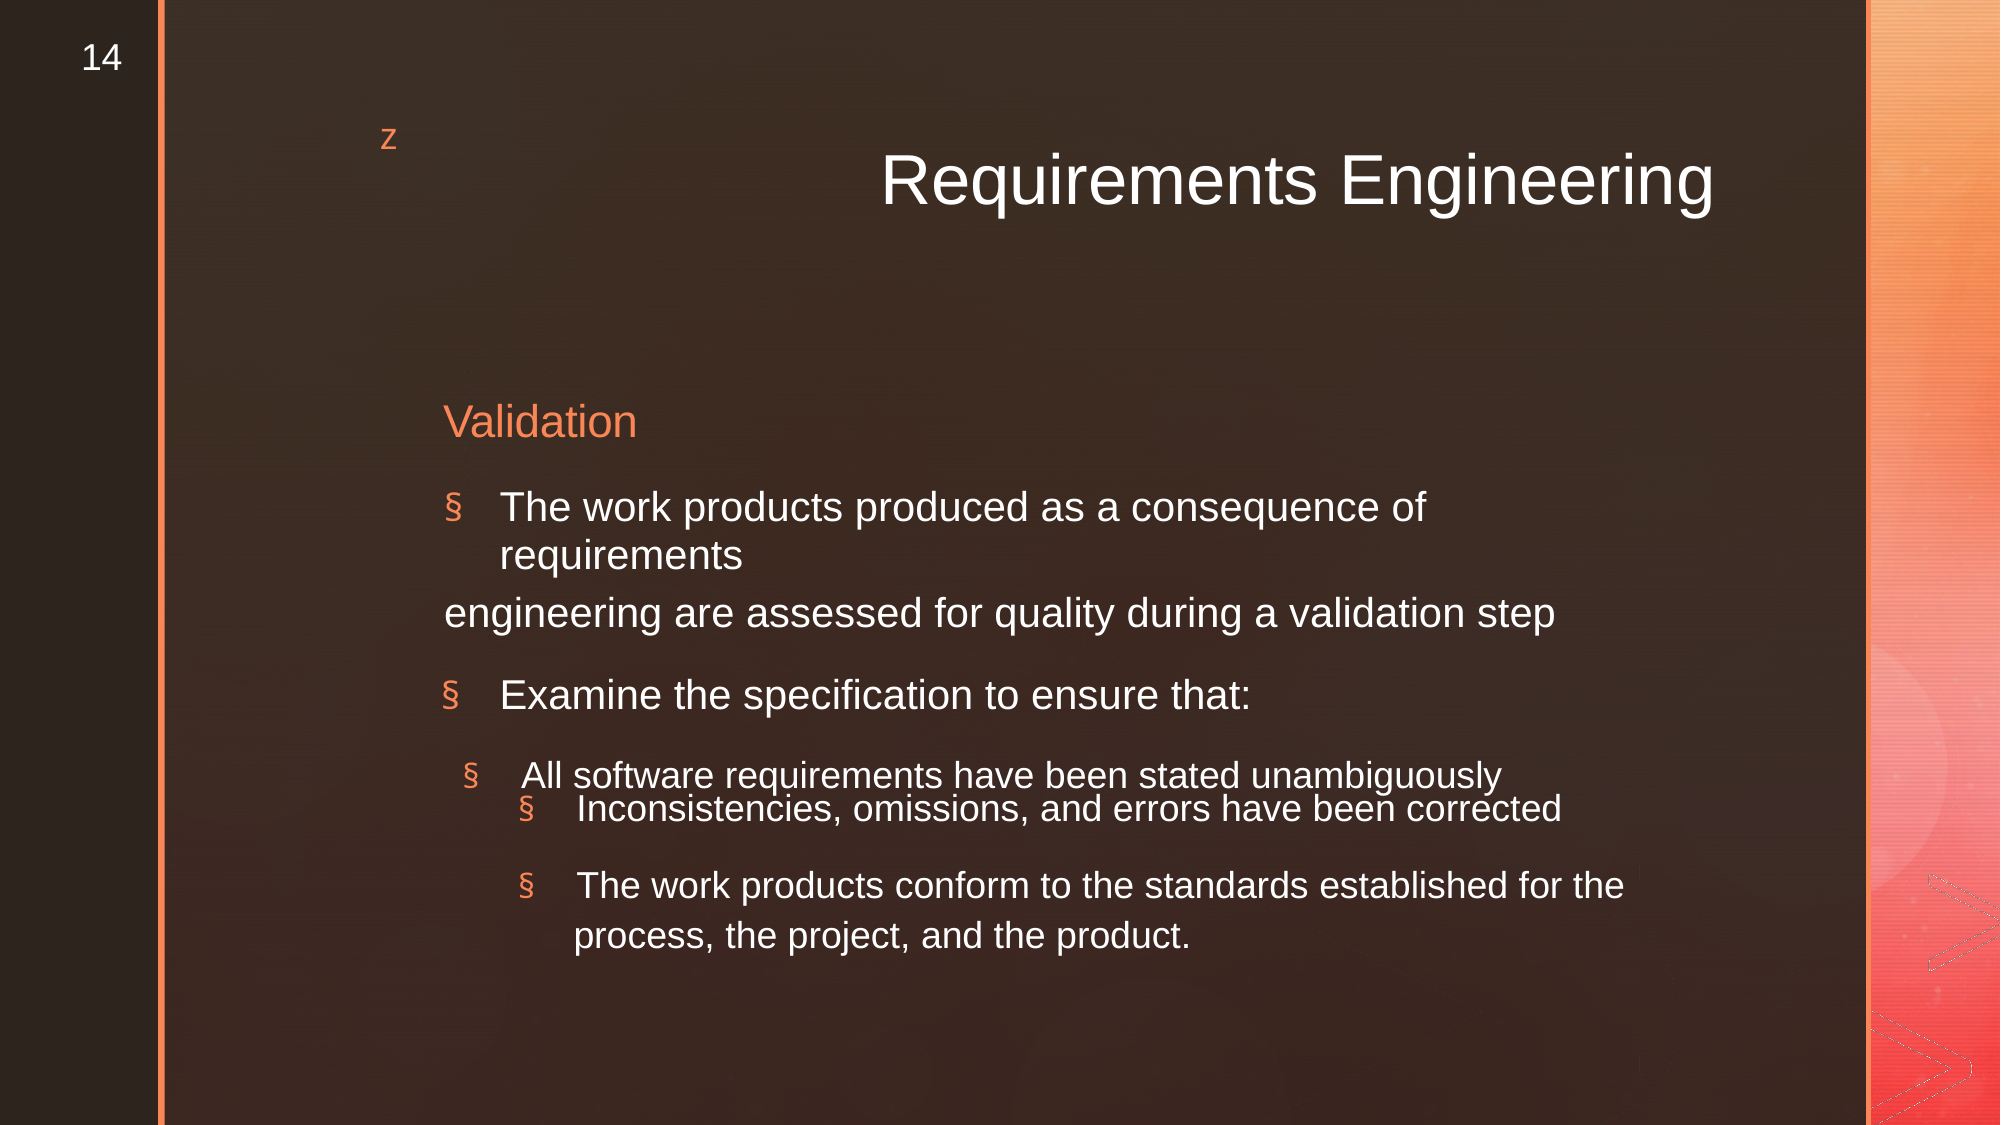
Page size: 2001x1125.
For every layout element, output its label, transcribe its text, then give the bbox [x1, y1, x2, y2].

text_box [0, 0, 159, 1125]
text_box Requirements Engineering [878, 140, 1731, 216]
text_box Validation § The work products produced as a consequence of requirements engineering are assessed for quality during a validation step § Examine the specification to ensure that: § All software requirements have been stated unambiguously [440, 395, 1685, 752]
text_box z [377, 114, 421, 157]
text_box § The work products conform to the standards established for the process, the project, and the product. [515, 863, 1632, 960]
text_box 14 [78, 35, 131, 78]
text_box [1869, 0, 2000, 1125]
text_box [164, 0, 1867, 1125]
text_box § Inconsistencies, omissions, and errors have been corrected [515, 786, 1569, 829]
